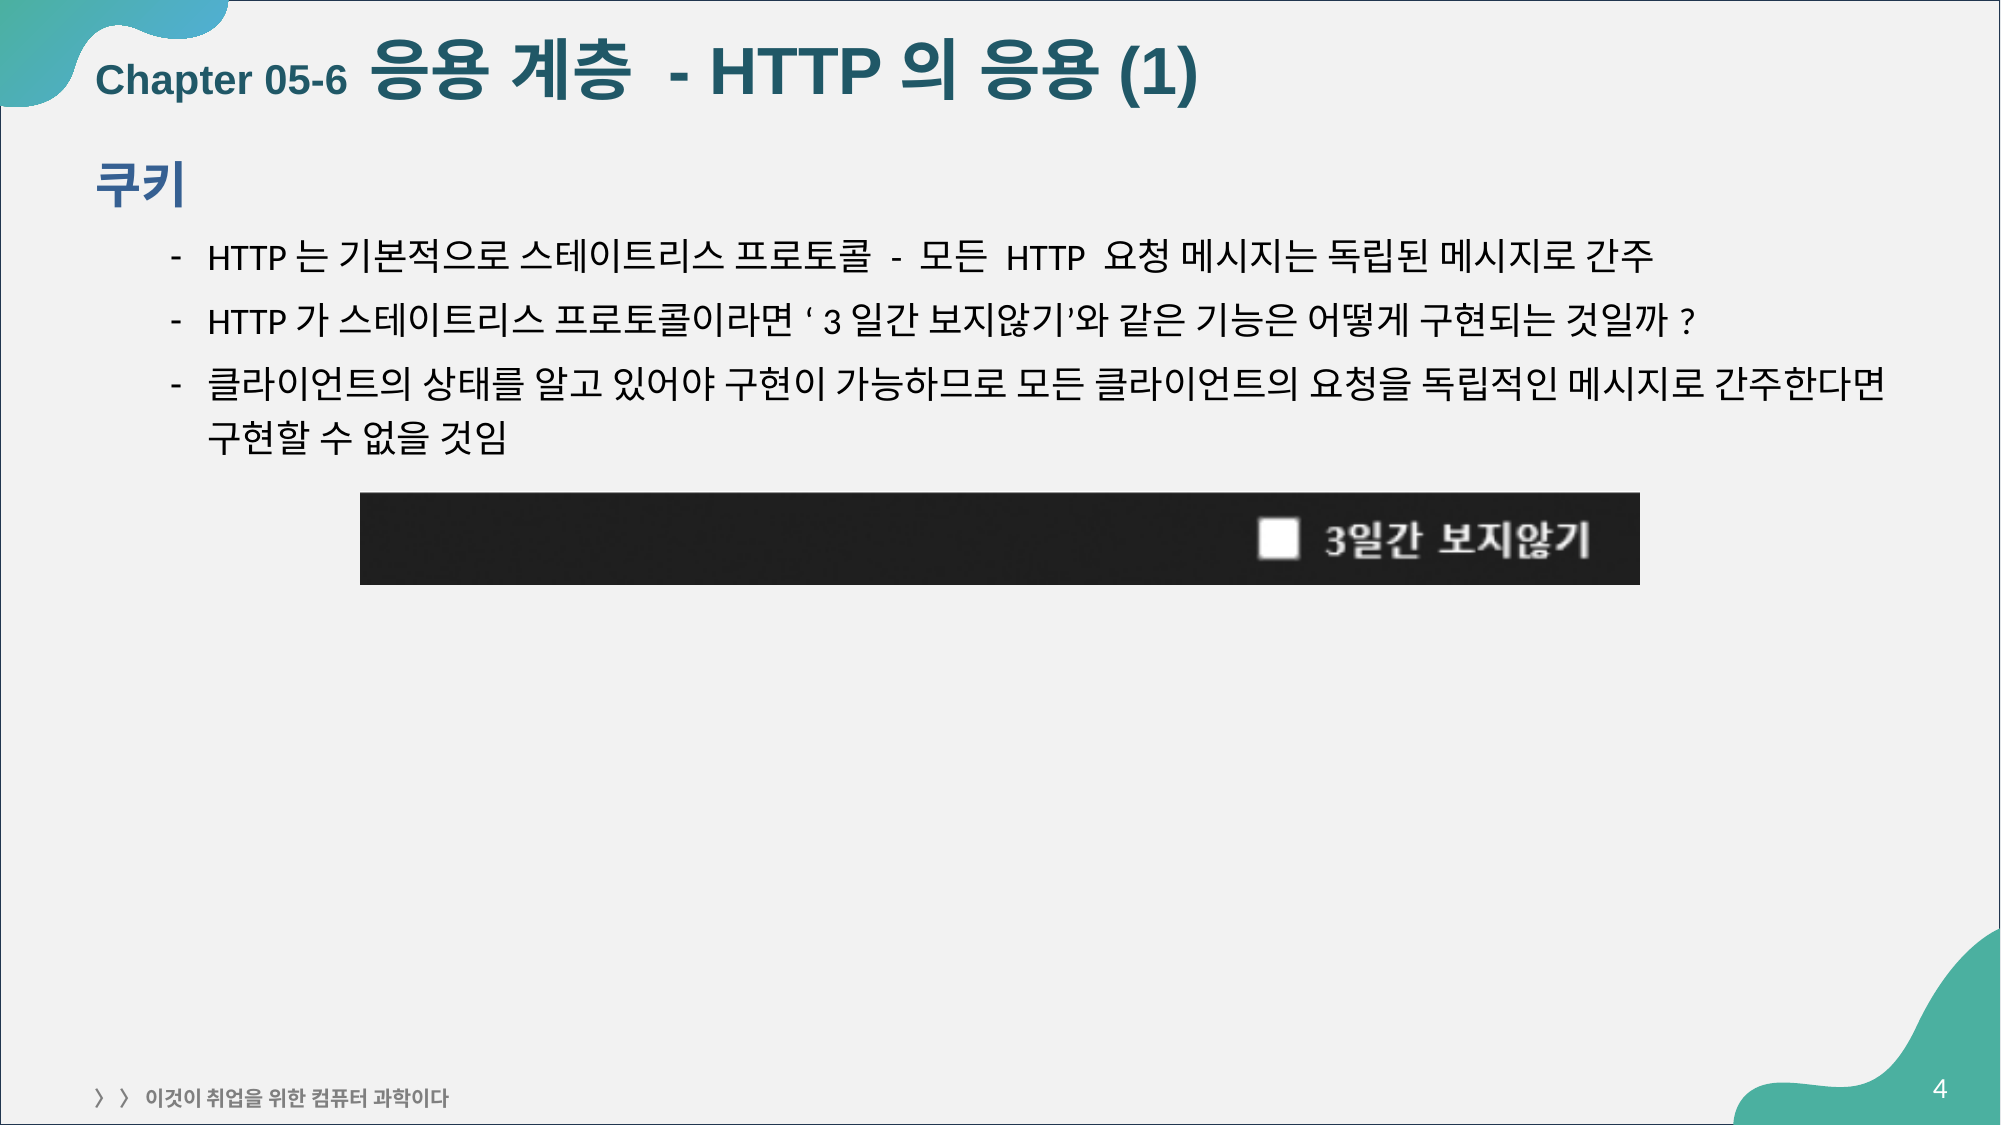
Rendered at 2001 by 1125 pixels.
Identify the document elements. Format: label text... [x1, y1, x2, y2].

footer 〉 〉 이것이 취업을 위한 컴퓨터 과학이다 [79, 1078, 755, 1114]
picture [359, 491, 1641, 585]
title Chapter 05-6 응용 계층 - HTTP의 응용(1) [79, 17, 1931, 128]
list 쿠키 HTTP는 기본적으로 스테이트리스 프로토콜 - 모든 HTTP 요청 메시지는 독립된 메시지로 간주 HTTP가 스테이트리스 프로토콜이라면 ‘3일간 보지않기’와 같은 기능은 어떻게 구현되는 것일까? 클라이언트의 상태를 알고 있어야 구현이 가능하므로 모든 클라이언트의 요청을 독립적인 메시지로 간주한다면 구현할 수 없을 것임 [79, 133, 1931, 1035]
slide_number ‹#› [1917, 1061, 1984, 1122]
